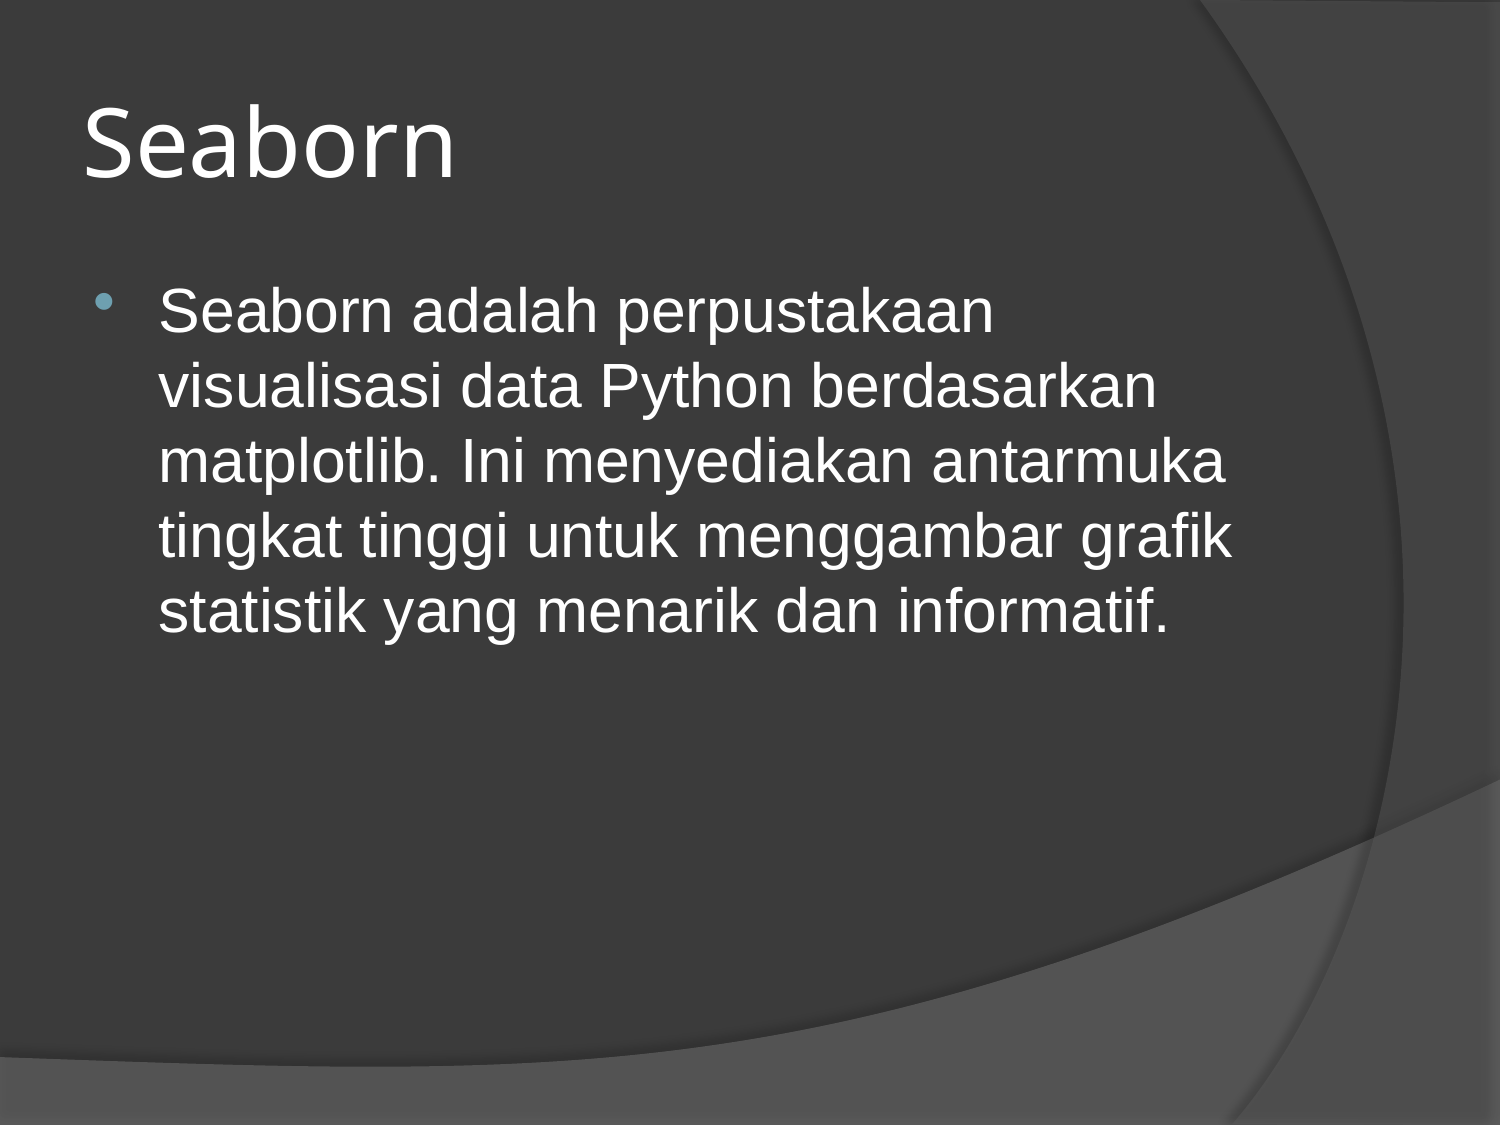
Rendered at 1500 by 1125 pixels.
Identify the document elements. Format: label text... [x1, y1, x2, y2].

title Seaborn [75, 45, 1300, 233]
list Seaborn adalah perpustakaan visualisasi data Python berdasarkan matplotlib. Ini menyediakan antarmuka tingkat tinggi untuk menggambar grafik statistik yang menarik dan informatif. [75, 262, 1300, 1005]
